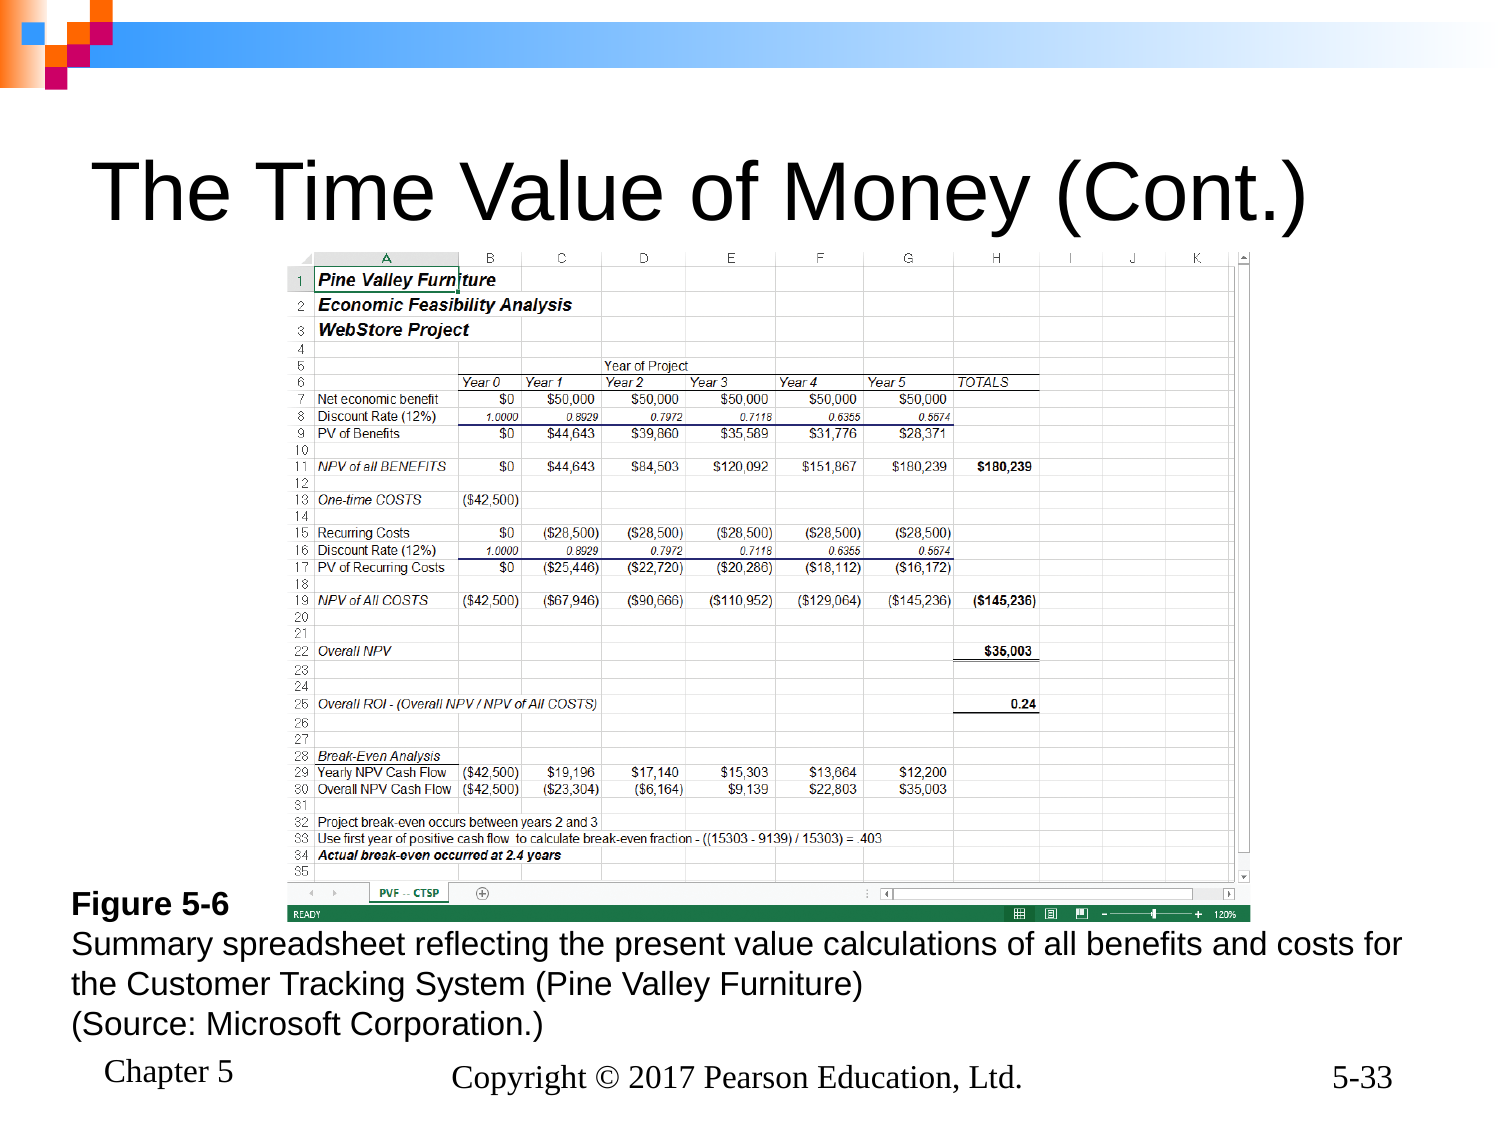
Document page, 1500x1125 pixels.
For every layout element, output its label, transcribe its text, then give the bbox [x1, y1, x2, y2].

title The Time Value of Money (Cont.) [75, 75, 1425, 300]
text_box Figure 5-6 Summary spreadsheet reflecting the present value calculations of all benefits and costs for the Customer Tracking System (Pine Valley Furniture) (Source: Microsoft Corporation.) [56, 874, 1444, 1050]
picture [287, 252, 1251, 923]
